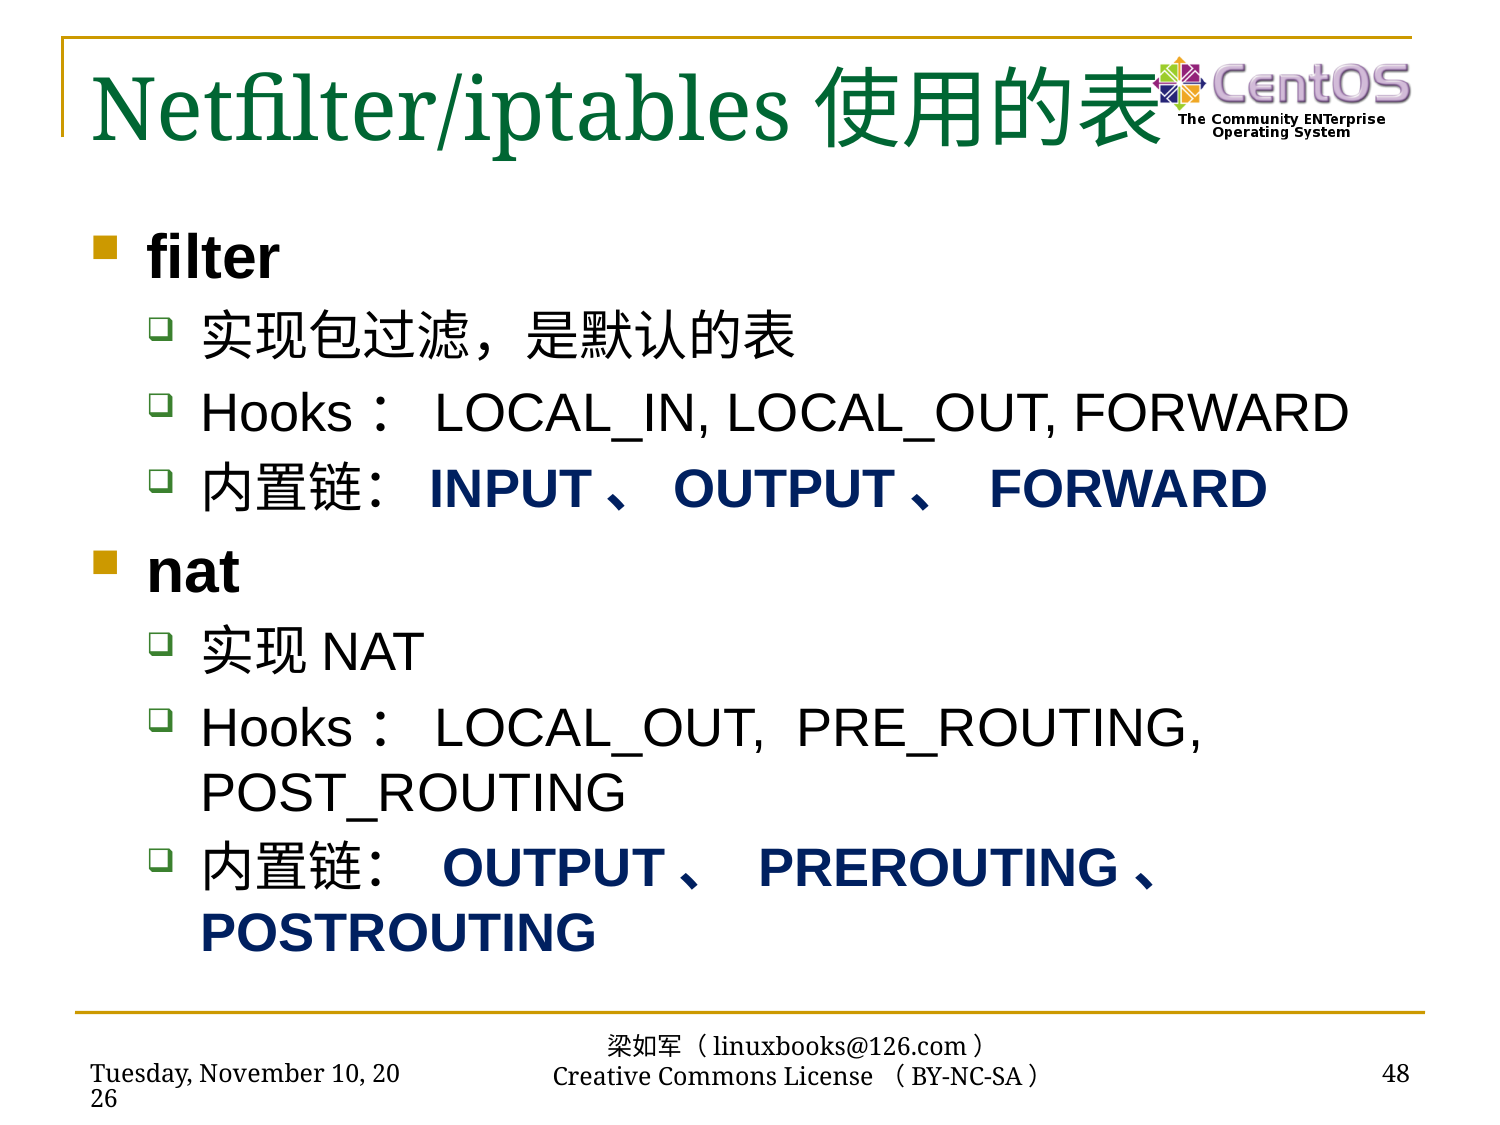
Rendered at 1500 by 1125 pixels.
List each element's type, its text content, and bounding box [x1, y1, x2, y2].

slide_number 48 [1074, 1023, 1426, 1100]
list filter 实现包过滤，是默认的表 Hooks：LOCAL_IN, LOCAL_OUT, FORWARD 内置链：INPUT、OUTPUT、 FORWARD nat 实现NAT Hooks：LOCAL_OUT, PRE_ROUTING, POST_ROUTING 内置链： OUTPUT、 PREROUTING、 POSTROUTING [74, 207, 1426, 1006]
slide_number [74, 1023, 426, 1100]
title Netfilter/iptables使用的表 [74, 45, 1426, 207]
footer 梁如军（linuxbooks@126.com） Creative Commons License（BY-NC-SA） [359, 1022, 1247, 1099]
